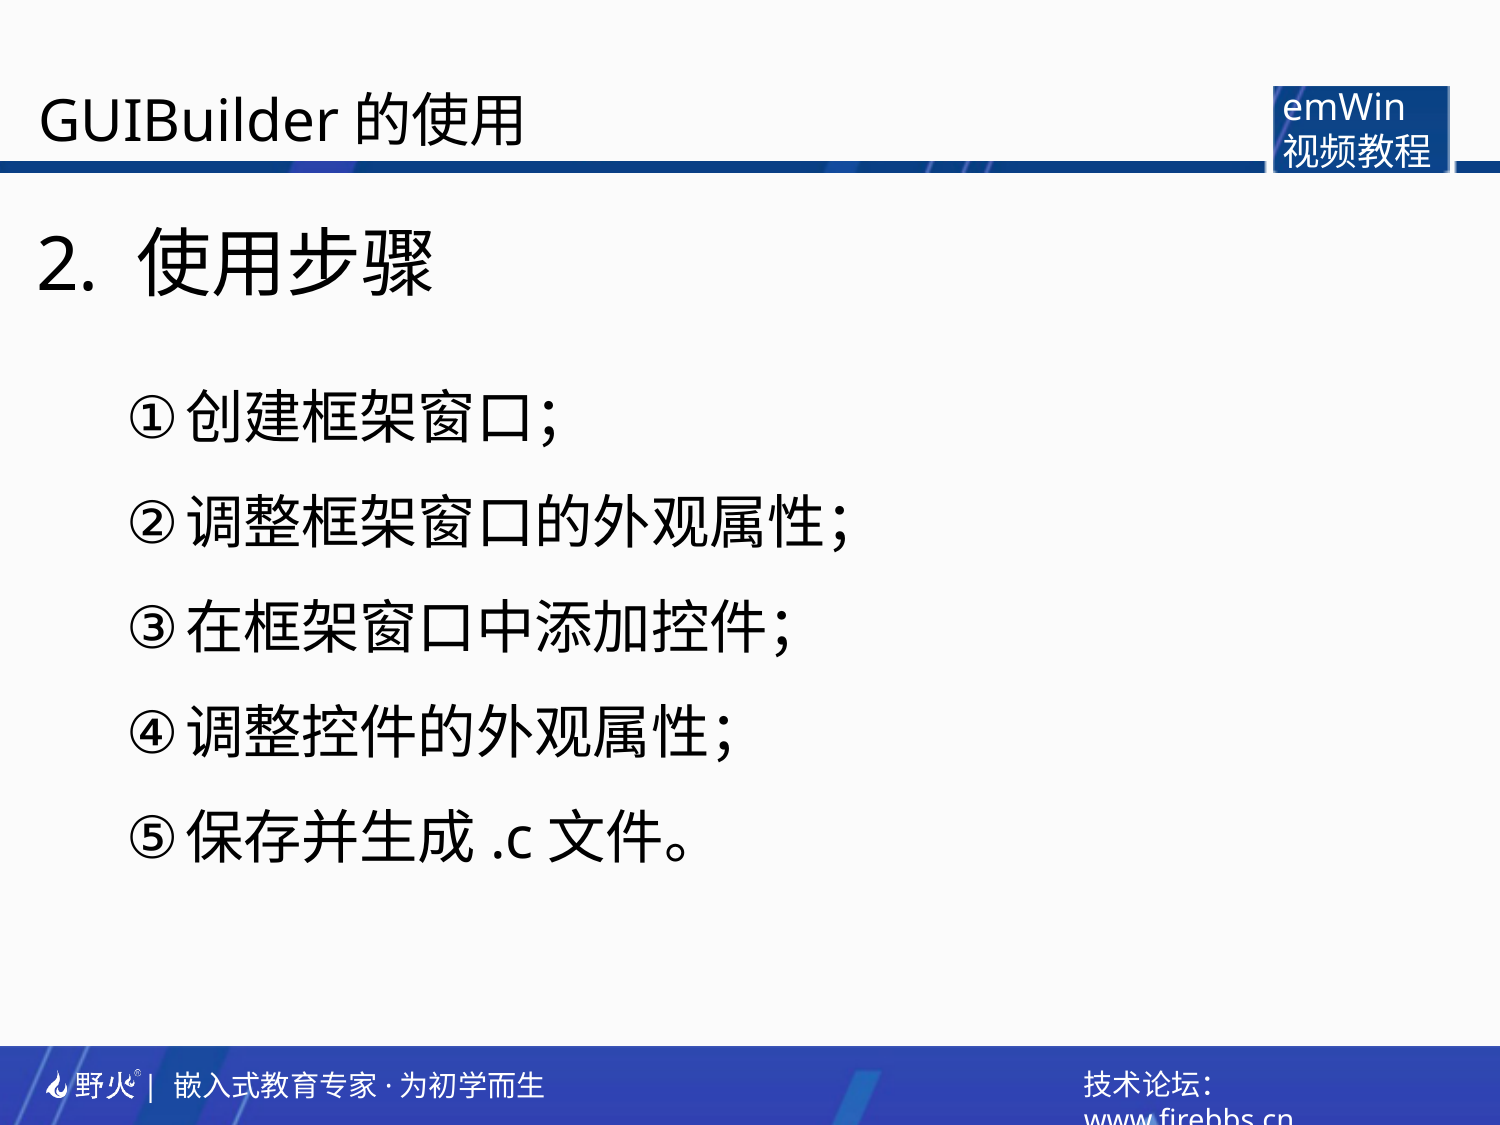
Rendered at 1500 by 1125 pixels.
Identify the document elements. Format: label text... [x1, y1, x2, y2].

picture [0, 1046, 1500, 1125]
text_box 2. 使用步骤 [21, 207, 452, 313]
picture [1115, 1117, 1120, 1125]
text_box 创建框架窗口； 调整框架窗口的外观属性； 在框架窗口中添加控件； 调整控件的外观属性； 保存并生成.c文件。 [112, 338, 1341, 878]
text_box GUIBuilder的使用 [23, 75, 543, 161]
picture [1227, 1116, 1236, 1125]
picture [1209, 1116, 1218, 1125]
picture [1138, 1117, 1143, 1125]
picture [1460, 161, 1500, 173]
picture [1281, 1116, 1289, 1125]
text_box emWin 视频教程 [1267, 75, 1460, 181]
picture [0, 161, 1267, 173]
picture [1192, 1116, 1200, 1121]
picture [1092, 1117, 1097, 1125]
picture [1103, 1115, 1109, 1125]
picture [1126, 1115, 1132, 1125]
